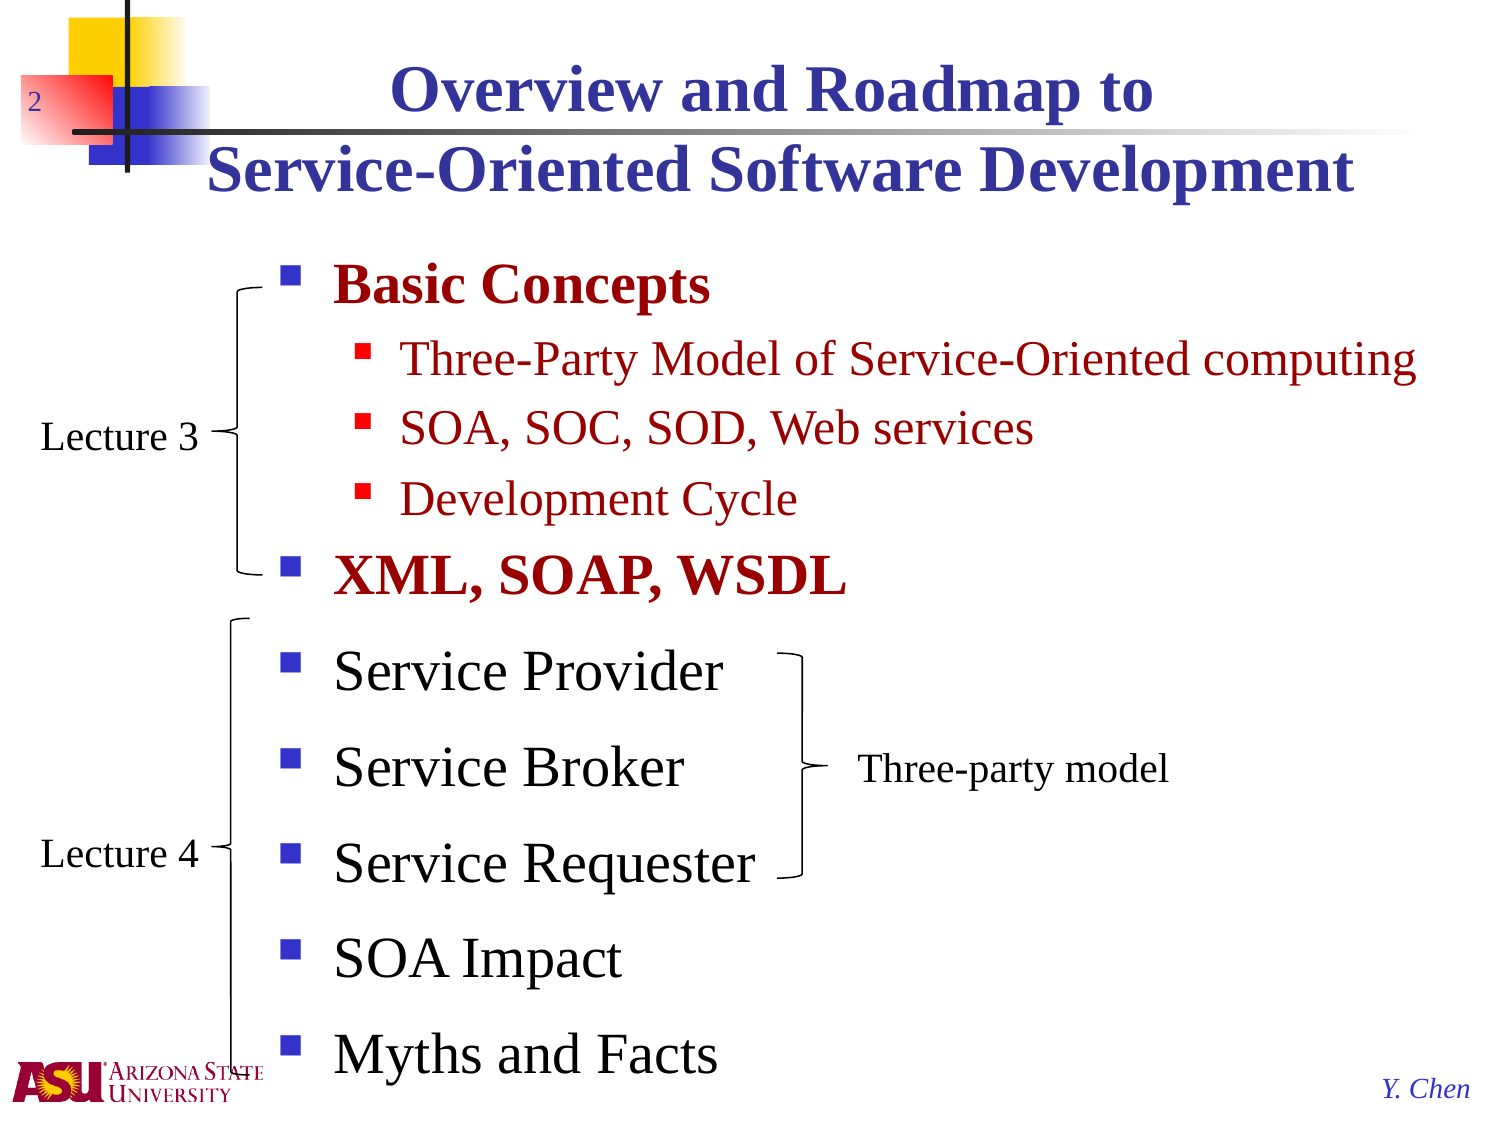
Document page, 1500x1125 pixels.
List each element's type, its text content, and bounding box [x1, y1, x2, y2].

text_box Lecture 3 [25, 401, 215, 466]
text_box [24, 618, 250, 1076]
picture [12, 1062, 263, 1102]
list Basic Concepts Three-Party Model of Service-Oriented computing SOA, SOC, SOD, Web services Development Cycle XML, SOAP, WSDL Service Provider Service Broker Service Requester SOA Impact Myths and Facts [262, 237, 1450, 988]
text_box [777, 653, 828, 879]
text_box [215, 287, 263, 575]
slide_number 2 [12, 49, 125, 126]
text_box [254, 624, 1000, 900]
title Overview and Roadmap to Service-Oriented Software Development [125, 24, 1438, 213]
text_box Three-party model [842, 732, 1185, 798]
